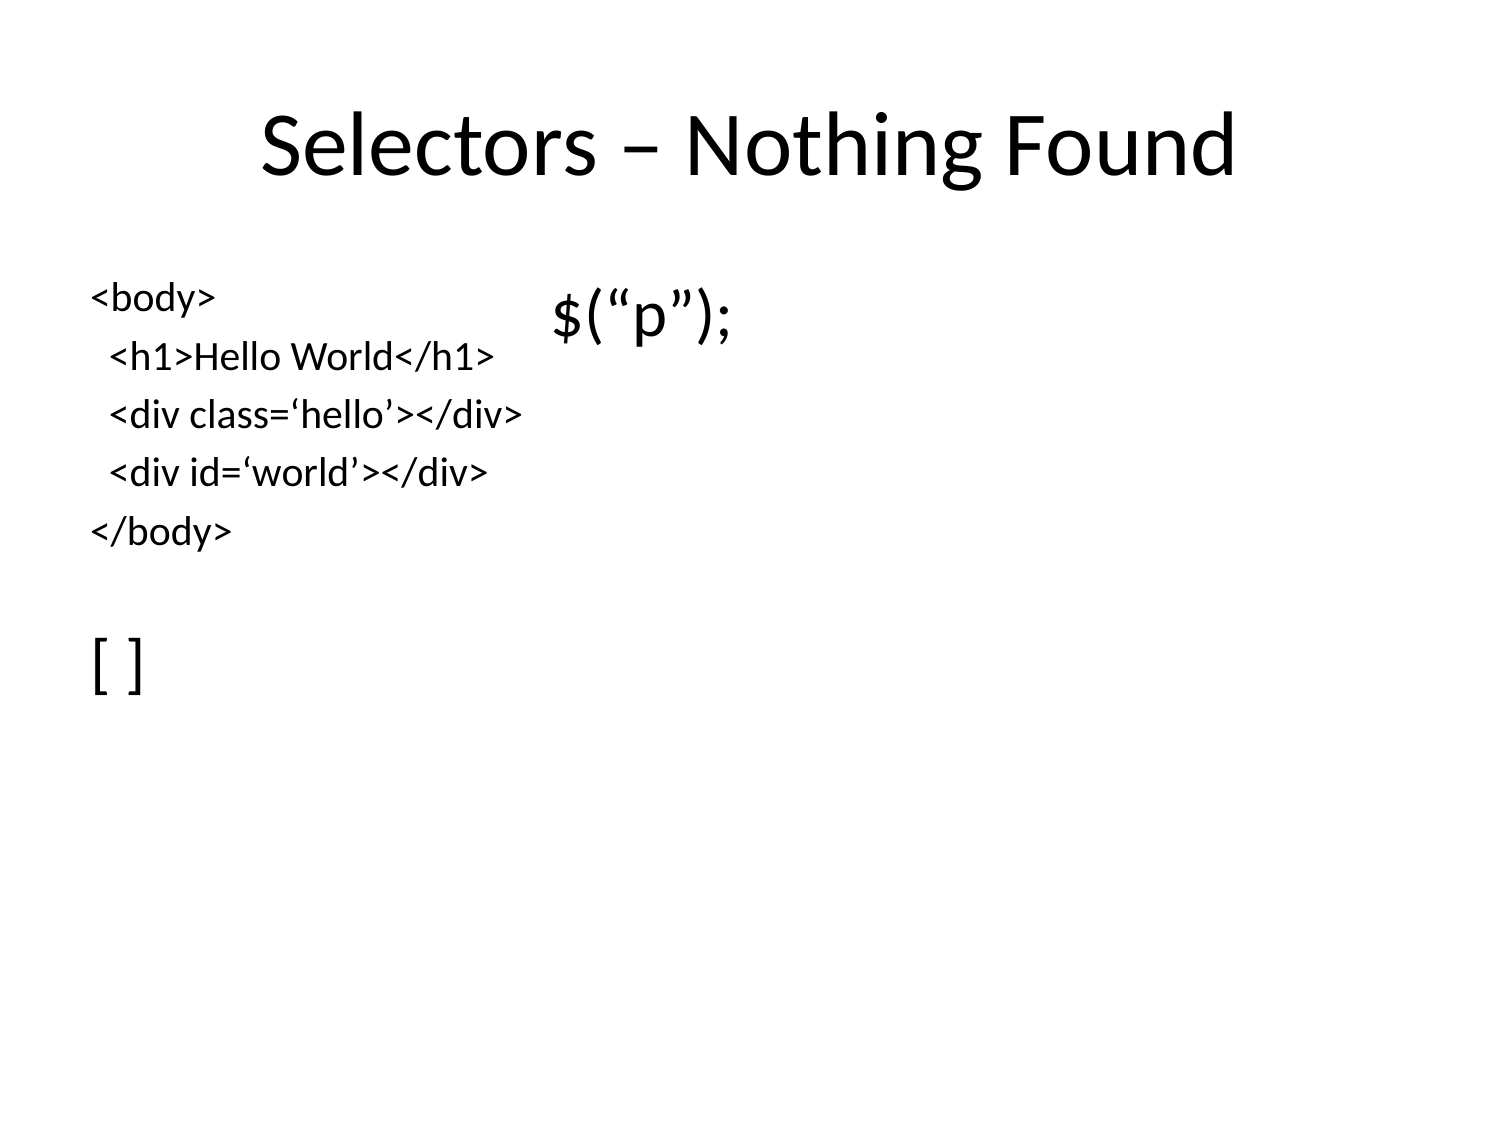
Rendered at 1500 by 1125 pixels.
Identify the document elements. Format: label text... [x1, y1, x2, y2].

text_box $(“p”); [535, 262, 1441, 1005]
text_box <body> <h1>Hello World</h1> <div class=‘hello’></div> <div id=‘world’></div> </body> [75, 262, 535, 611]
text_box [ ] [74, 611, 1425, 1030]
title Selectors – Nothing Found [75, 45, 1425, 233]
